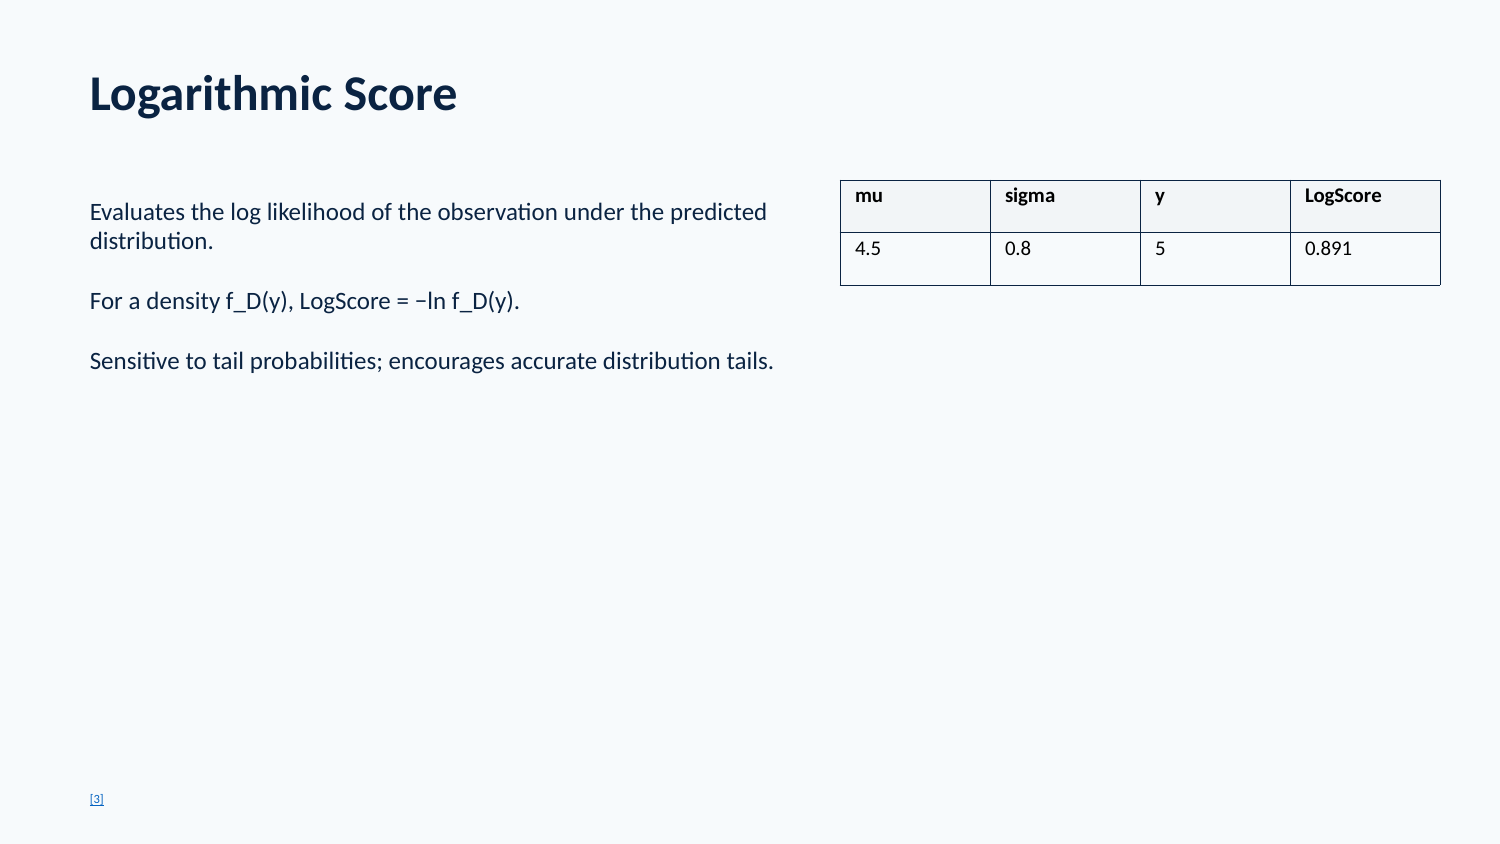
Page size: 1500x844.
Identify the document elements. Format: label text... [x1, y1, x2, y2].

table_cell 4.5 [841, 233, 990, 285]
table_header y [1141, 181, 1290, 232]
table_cell 0.891 [1291, 233, 1440, 285]
text_box Logarithmic Score [74, 44, 1425, 135]
text_box [3] [74, 776, 1425, 822]
table_header mu [841, 181, 990, 232]
table_cell 5 [1141, 233, 1290, 285]
text_box Evaluates the log likelihood of the observation under the predicted distribution. For a density f_D(y), LogScore = −ln f_D(y). Sensitive to tail probabilities; encourages accurate distribution tails. [74, 149, 795, 450]
table_header sigma [991, 181, 1140, 232]
table_header LogScore [1291, 181, 1440, 232]
table_cell 0.8 [991, 233, 1140, 285]
